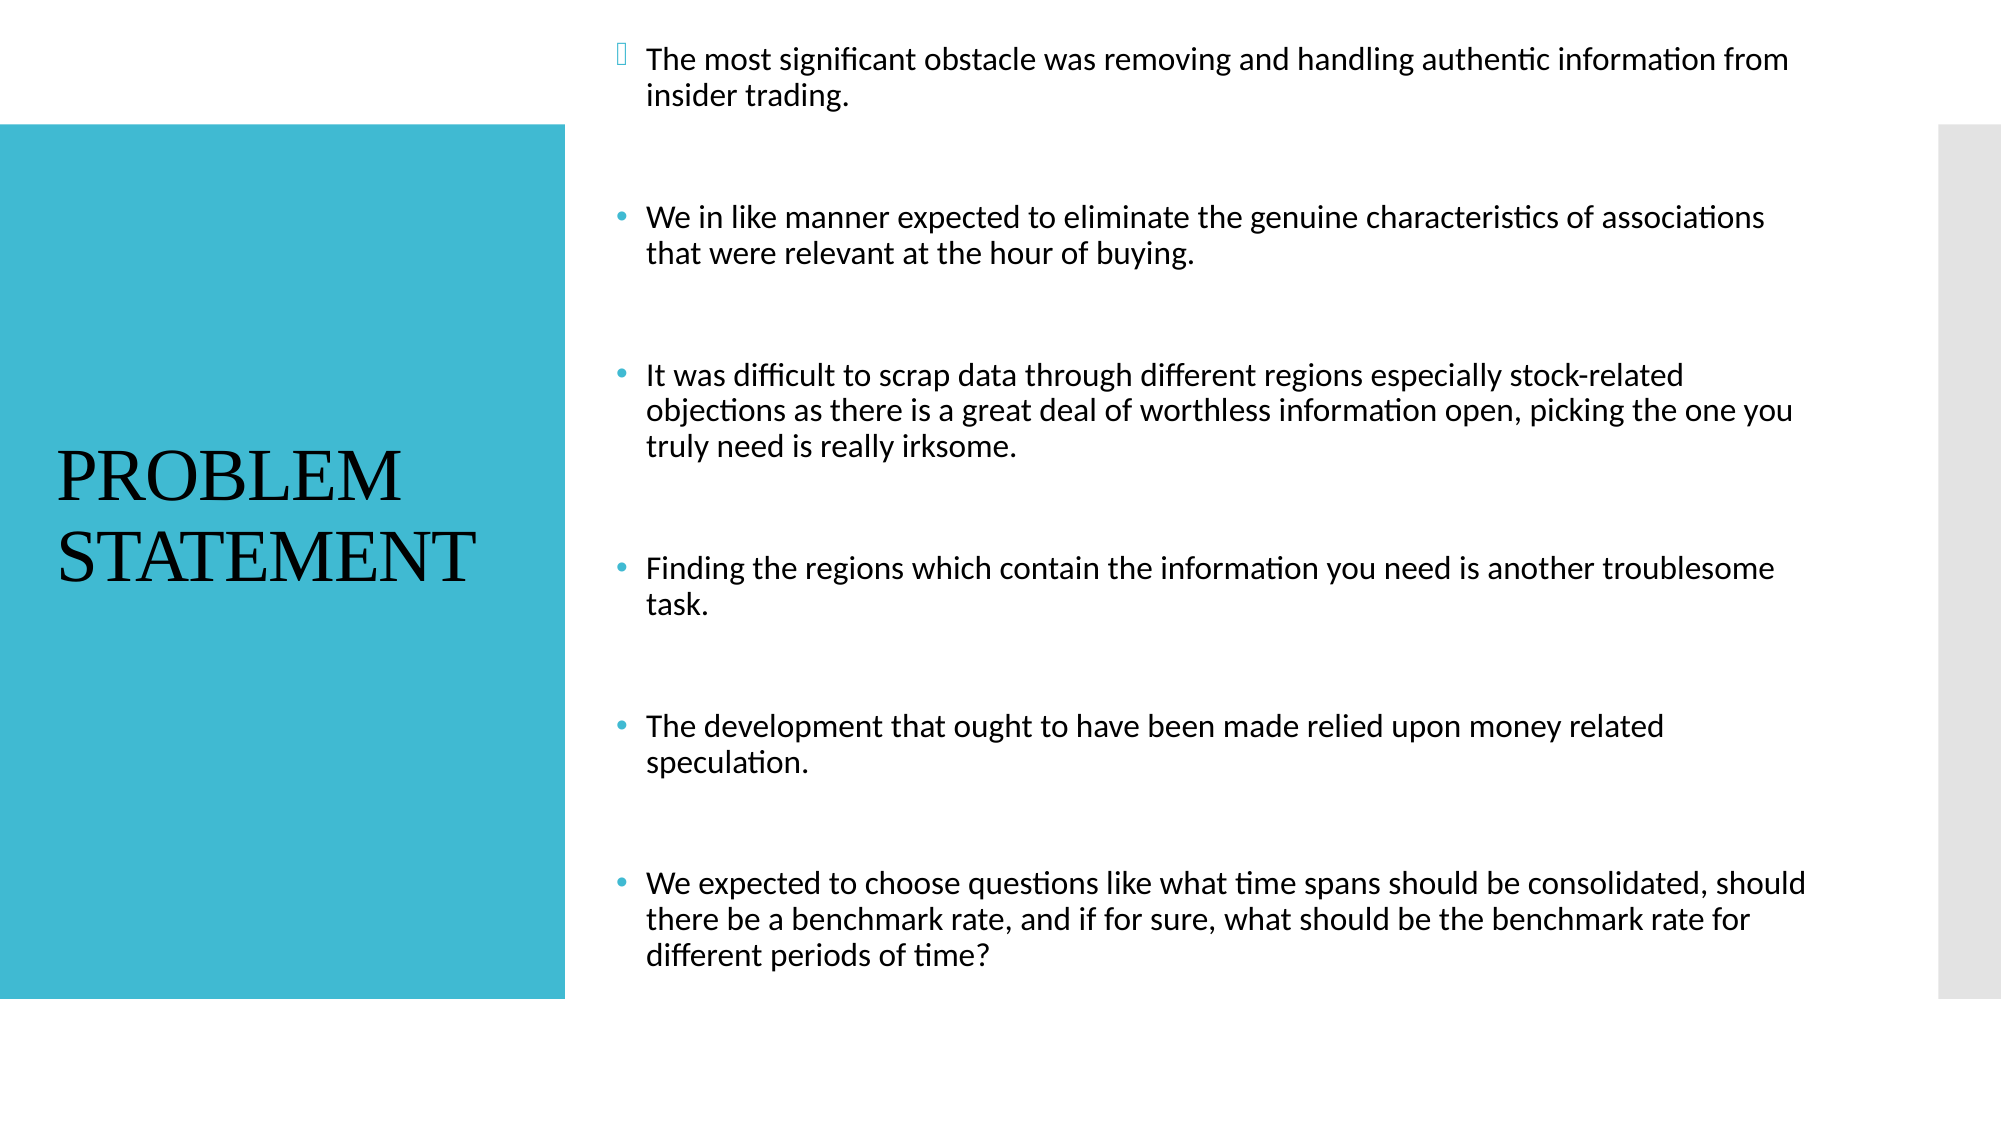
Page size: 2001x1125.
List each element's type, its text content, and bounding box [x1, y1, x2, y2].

title PROBLEM STATEMENT [41, 184, 525, 940]
list The most significant obstacle was removing and handling authentic information from insider trading. We in like manner expected to eliminate the genuine characteristics of associations that were relevant at the hour of buying. It was difficult to scrap data through different regions especially stock-related objections as there is a great deal of worthless information open, picking the one you truly need is really irksome. Finding the regions which contain the information you need is another troublesome task. The development that ought to have been made relied upon money related speculation. We expected to choose questions like what time spans should be consolidated, should there be a benchmark rate, and if for sure, what should be the benchmark rate for different periods of time? [601, 30, 1835, 982]
